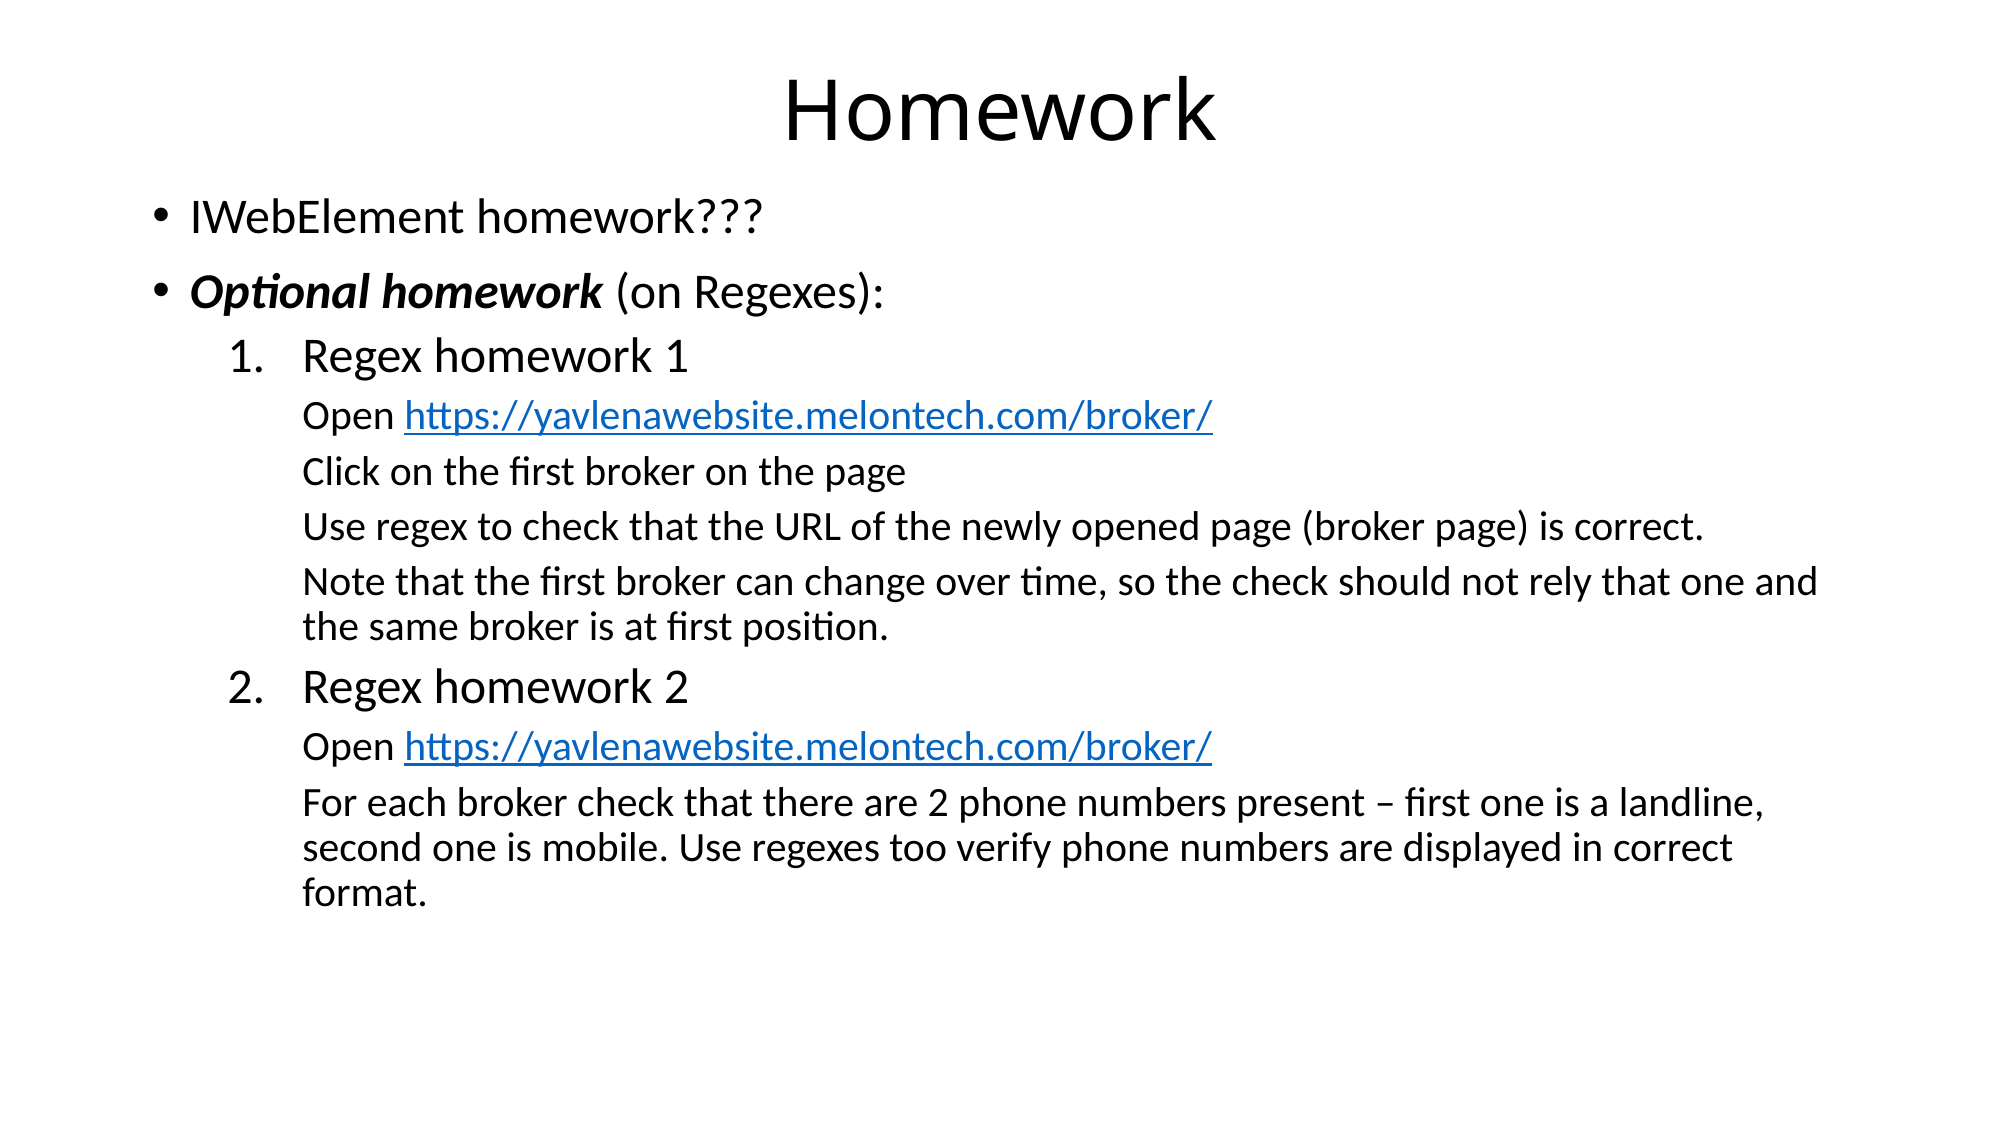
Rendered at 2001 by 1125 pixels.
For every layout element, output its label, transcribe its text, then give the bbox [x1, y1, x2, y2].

title Homework [137, 59, 1863, 167]
list IWebElement homework??? Optional homework (on Regexes): Regex homework 1 Open https://yavlenawebsite.melontech.com/broker/ Click on the first broker on the page Use regex to check that the URL of the newly opened page (broker page) is correct. Note that the first broker can change over time, so the check should not rely that one and the same broker is at first position. Regex homework 2 Open https://yavlenawebsite.melontech.com/broker/ For each broker check that there are 2 phone numbers present – first one is a landline, second one is mobile. Use regexes too verify phone numbers are displayed in correct format. [137, 182, 1863, 1086]
